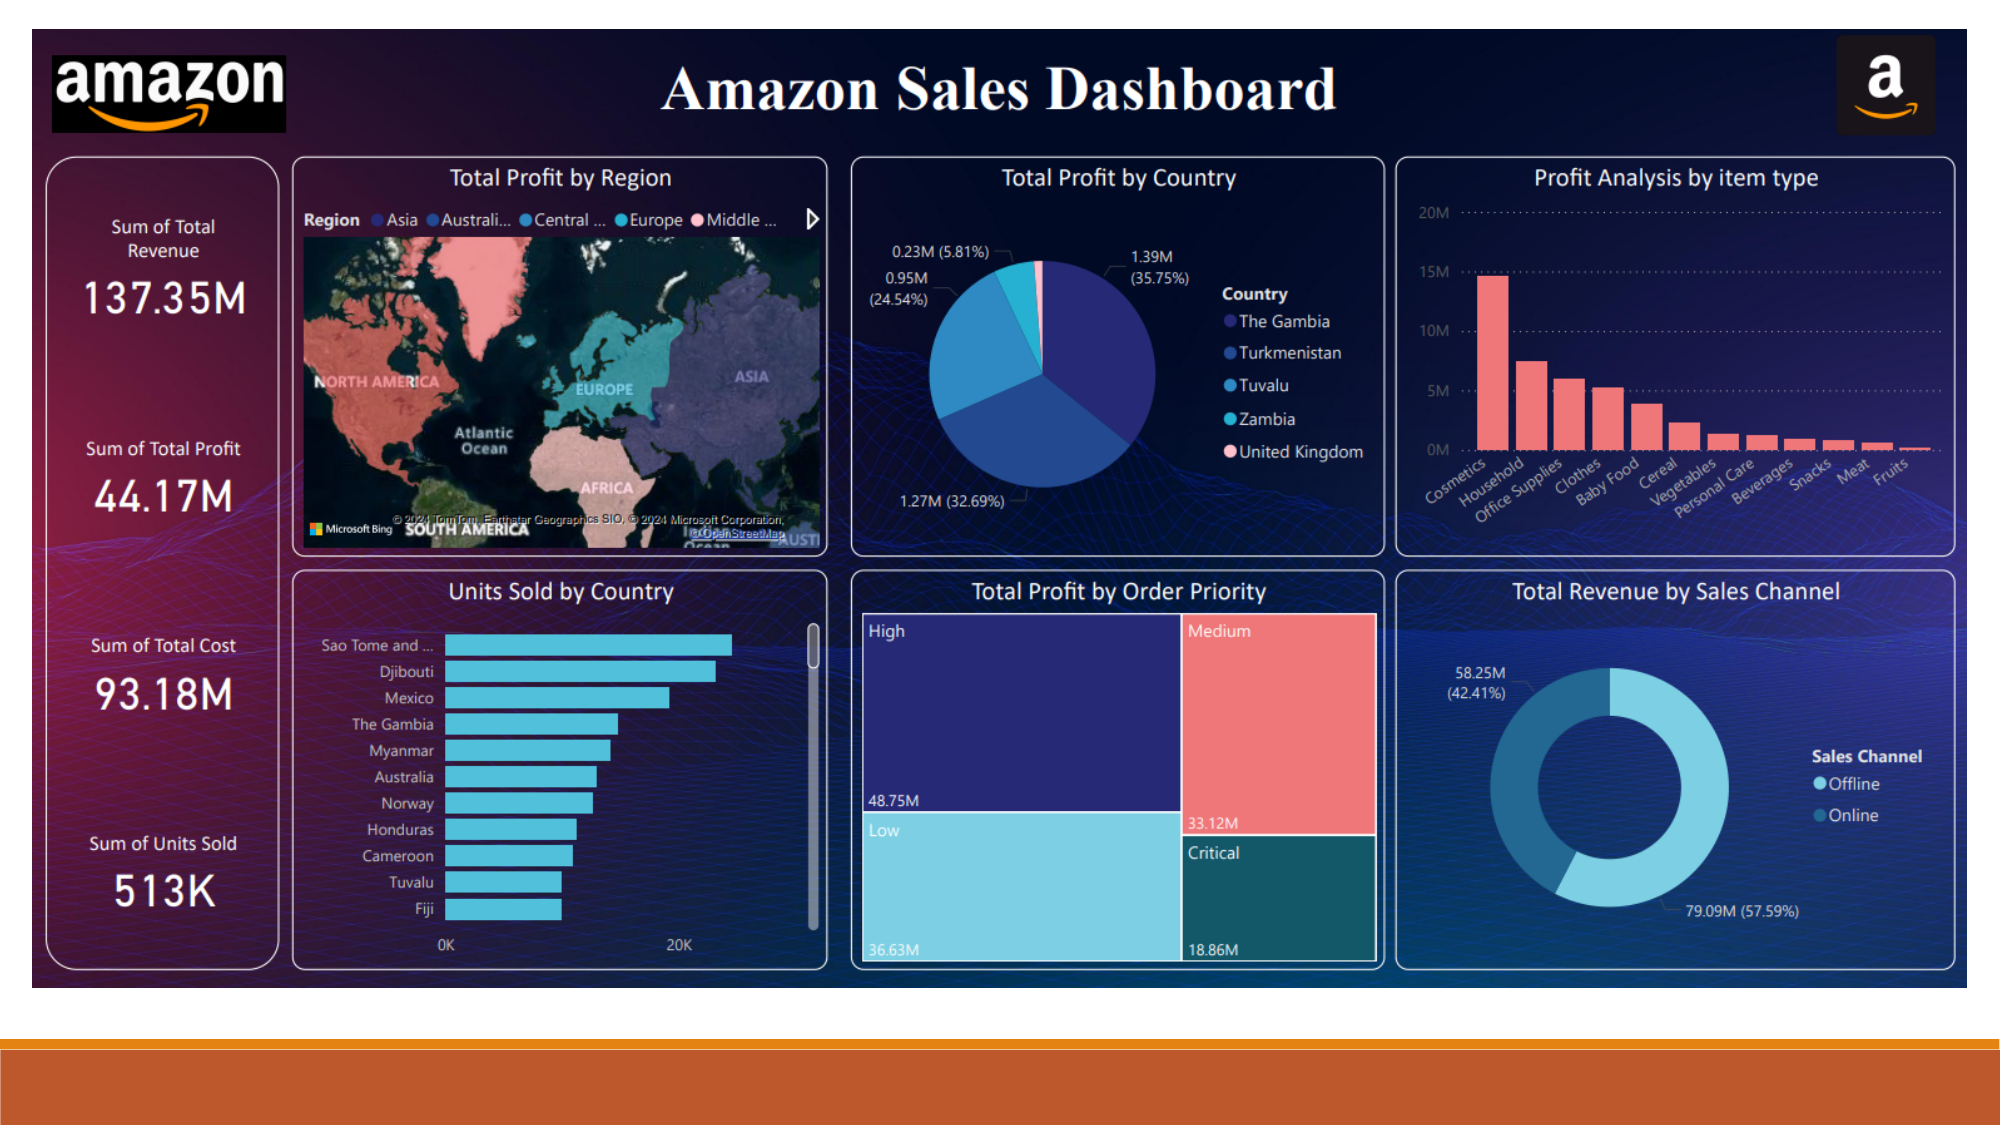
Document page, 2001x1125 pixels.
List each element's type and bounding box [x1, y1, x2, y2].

picture [32, 29, 1968, 989]
